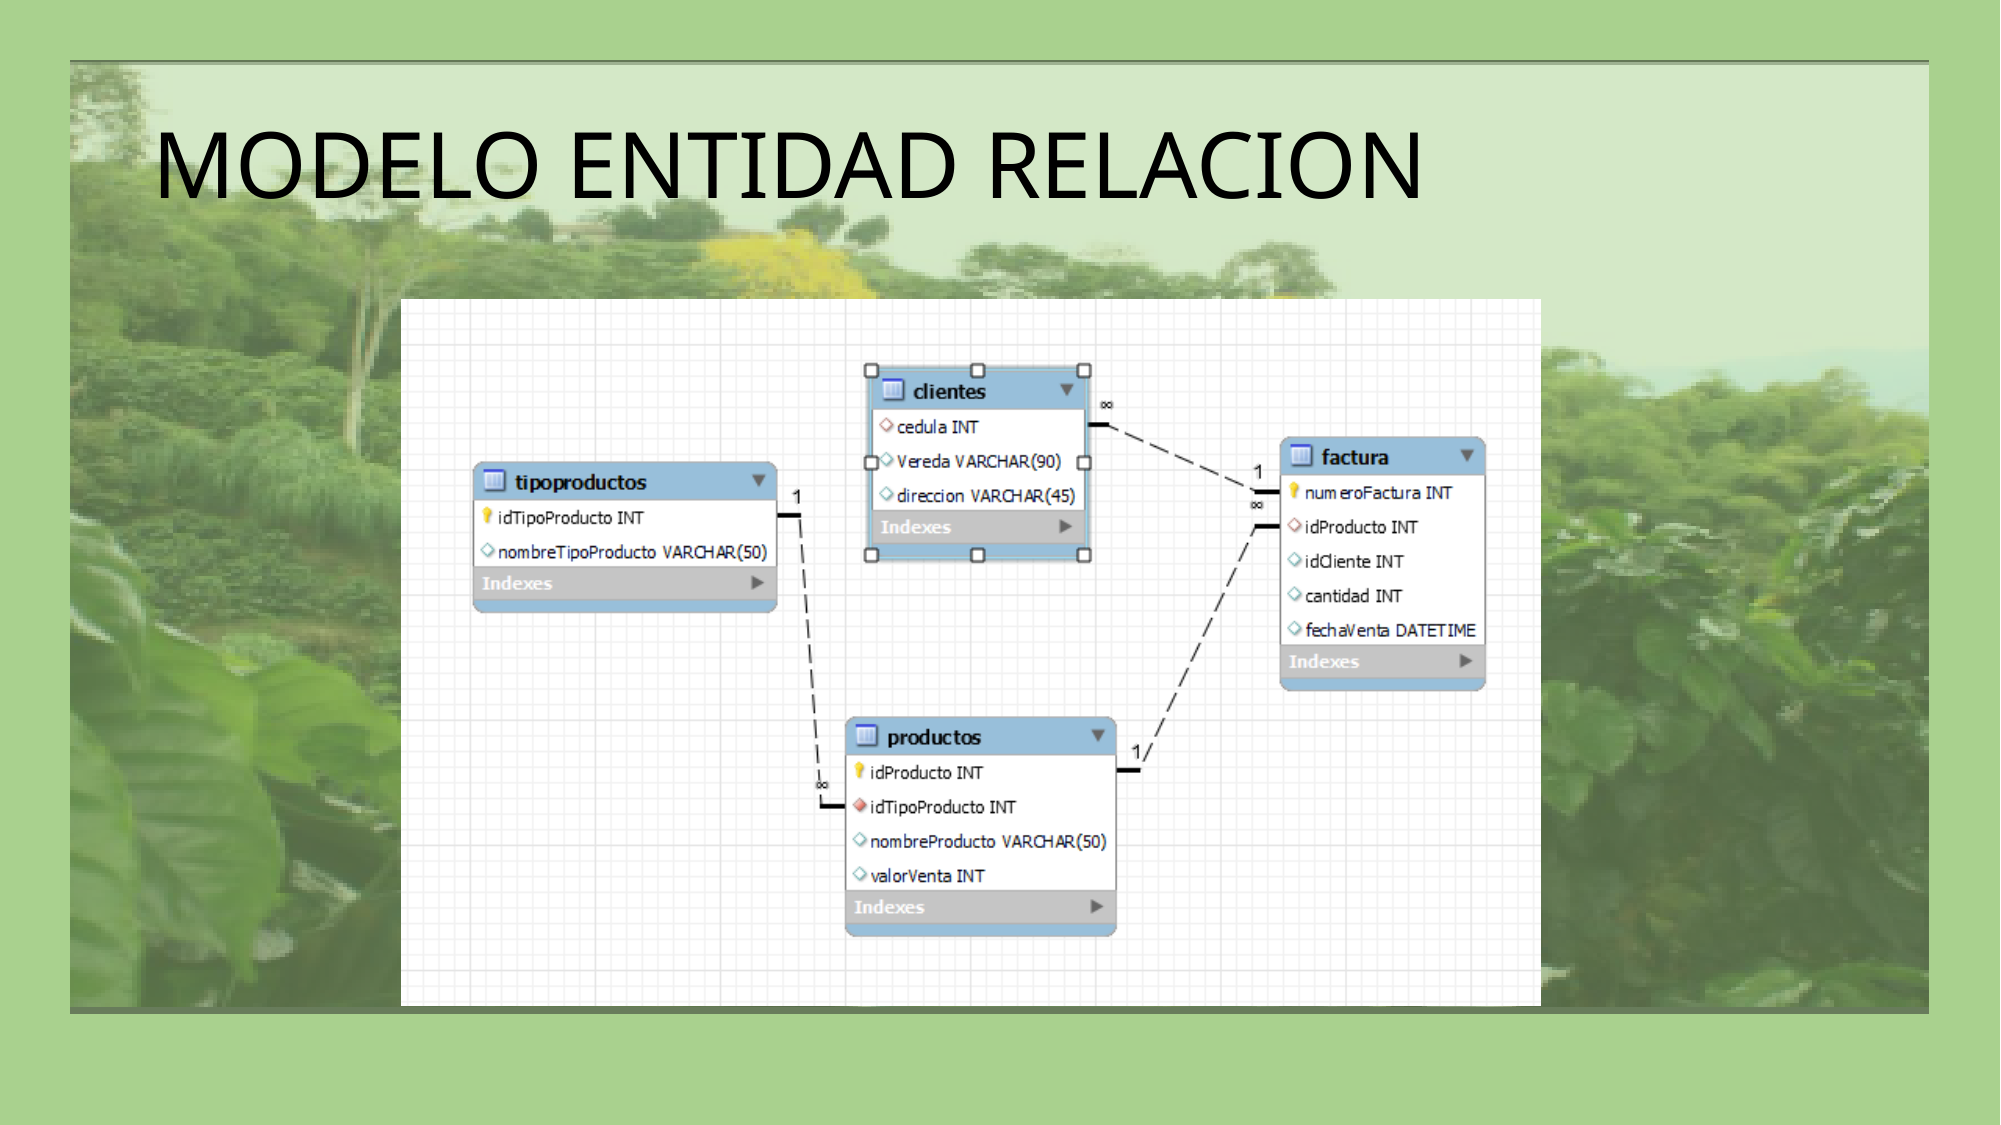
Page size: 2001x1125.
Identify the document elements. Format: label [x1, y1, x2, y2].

picture [70, 60, 1930, 1014]
